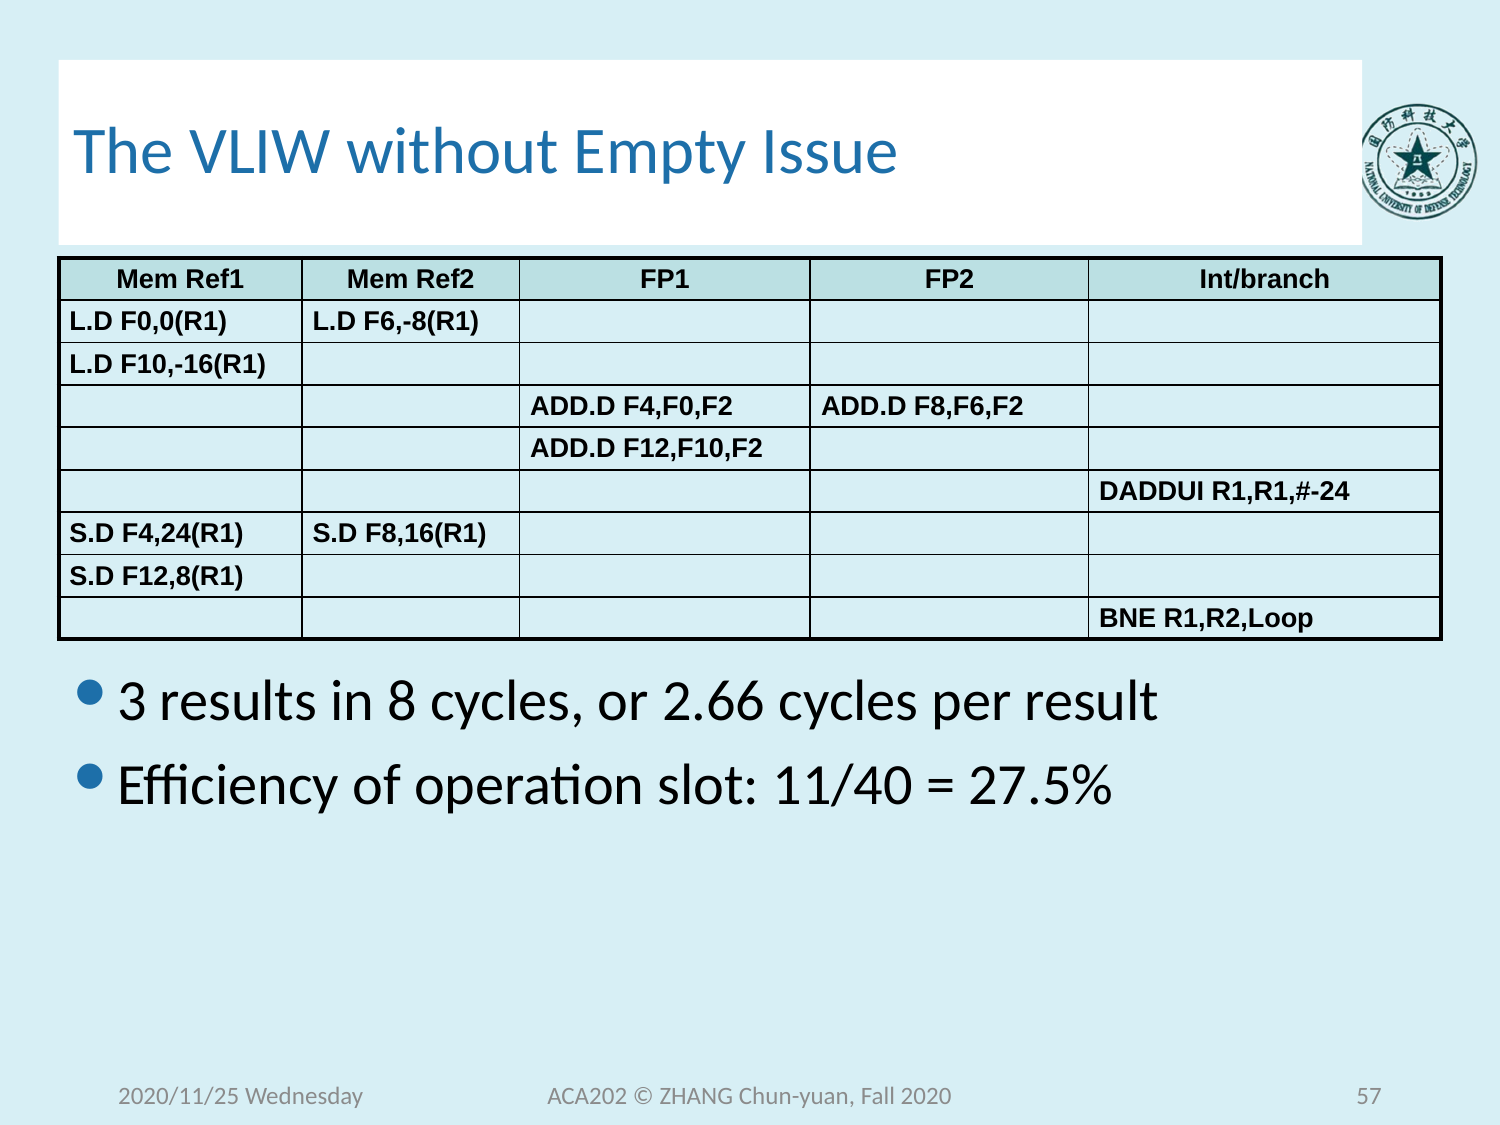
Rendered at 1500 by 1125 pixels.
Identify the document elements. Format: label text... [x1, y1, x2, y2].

table_cell S.D F12,8(R1) [61, 555, 301, 596]
table_cell [811, 343, 1088, 384]
table_cell ADD.D F12,F10,F2 [520, 428, 809, 469]
picture [1363, 102, 1480, 224]
table_cell [303, 555, 519, 596]
table_cell ADD.D F4,F0,F2 [520, 386, 809, 426]
table_cell [811, 301, 1088, 342]
table_cell BNE R1,R2,Loop [1089, 598, 1439, 637]
table_cell [303, 471, 519, 511]
table_cell L.D F10,-16(R1) [61, 343, 301, 384]
table_header FP2 [811, 260, 1088, 299]
table_cell [520, 555, 809, 596]
table_cell [520, 343, 809, 384]
table_cell S.D F4,24(R1) [61, 513, 301, 554]
list 3 results in 8 cycles, or 2.66 cycles per result Efficiency of operation slot: 11/40 = 27.5% [58, 662, 1442, 1058]
table_cell [1089, 513, 1439, 554]
table_cell [520, 471, 809, 511]
table_cell L.D F6,-8(R1) [303, 301, 519, 342]
table_cell ADD.D F8,F6,F2 [811, 386, 1088, 426]
table_cell DADDUI R1,R1,#-24 [1089, 471, 1439, 511]
table_cell [303, 428, 519, 469]
table_cell [1089, 386, 1439, 426]
table_cell [520, 513, 809, 554]
table_cell [303, 386, 519, 426]
table_cell [811, 598, 1088, 637]
table_cell [1089, 343, 1439, 384]
table_cell [1089, 428, 1439, 469]
table_header Mem Ref2 [303, 260, 519, 299]
table_cell [520, 301, 809, 342]
title The VLIW without Empty Issue [58, 59, 1363, 245]
footer ACA202 © ZHANG Chun-yuan, Fall 2020 [496, 1064, 1004, 1125]
table_cell [1089, 555, 1439, 596]
table_cell L.D F0,0(R1) [61, 301, 301, 342]
table_cell [303, 598, 519, 637]
table_cell [811, 471, 1088, 511]
table_cell [61, 598, 301, 637]
slide_number 57 [1059, 1064, 1397, 1125]
table_cell [811, 513, 1088, 554]
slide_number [103, 1064, 441, 1125]
table_cell [811, 555, 1088, 596]
table_header Int/branch [1089, 260, 1439, 299]
table_header Mem Ref1 [61, 260, 301, 299]
table_cell [811, 428, 1088, 469]
table_cell [520, 598, 809, 637]
table_header FP1 [520, 260, 809, 299]
table_cell [61, 471, 301, 511]
table_cell [61, 428, 301, 469]
table_cell [303, 343, 519, 384]
table_cell [1089, 301, 1439, 342]
table_cell S.D F8,16(R1) [303, 513, 519, 554]
table_cell [61, 386, 301, 426]
